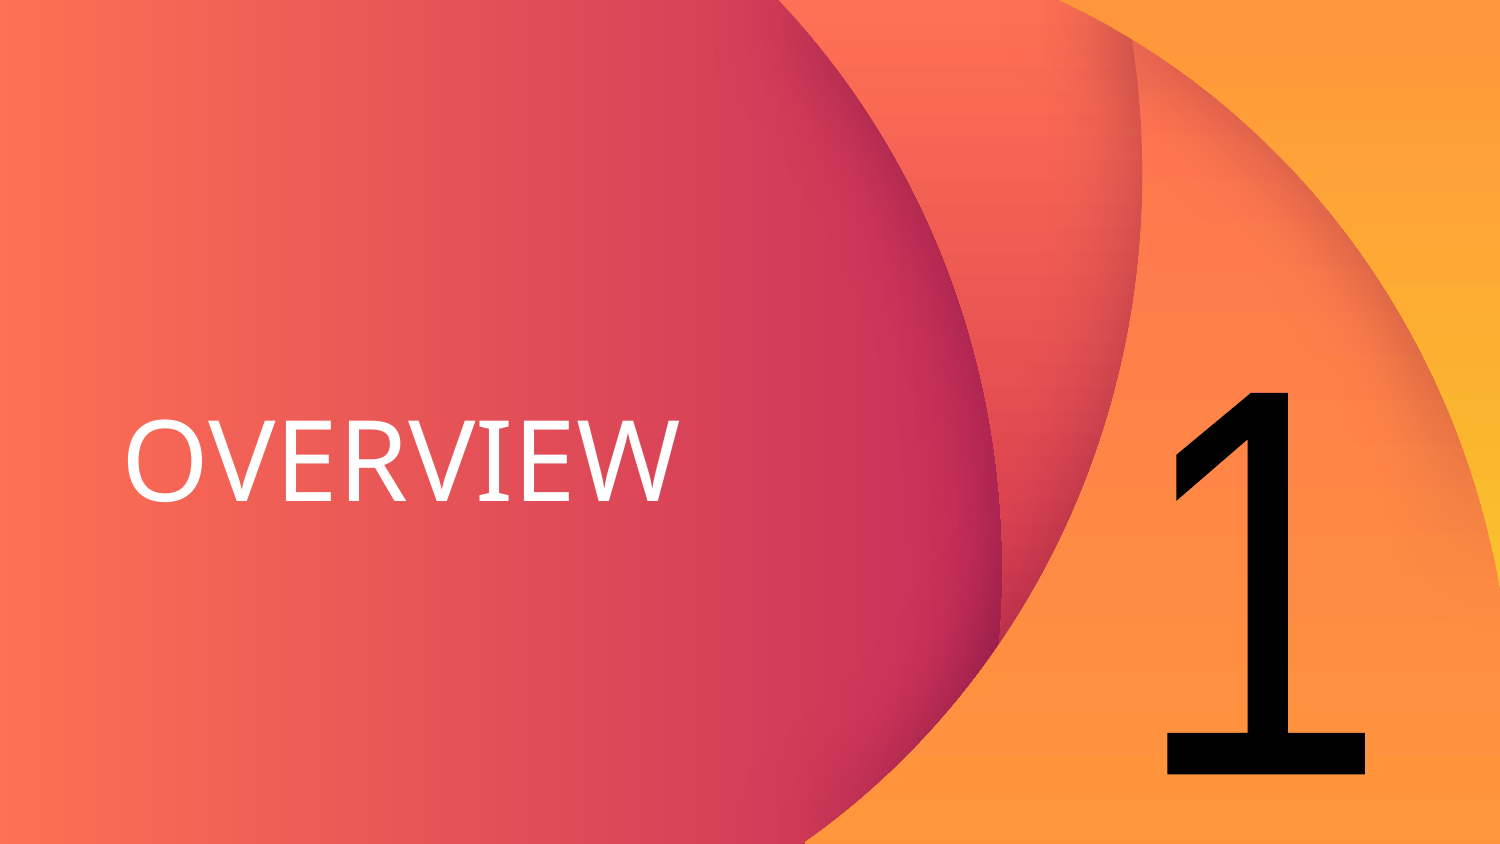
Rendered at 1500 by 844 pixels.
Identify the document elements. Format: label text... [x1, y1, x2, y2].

title OVERVIEW [121, 421, 949, 526]
